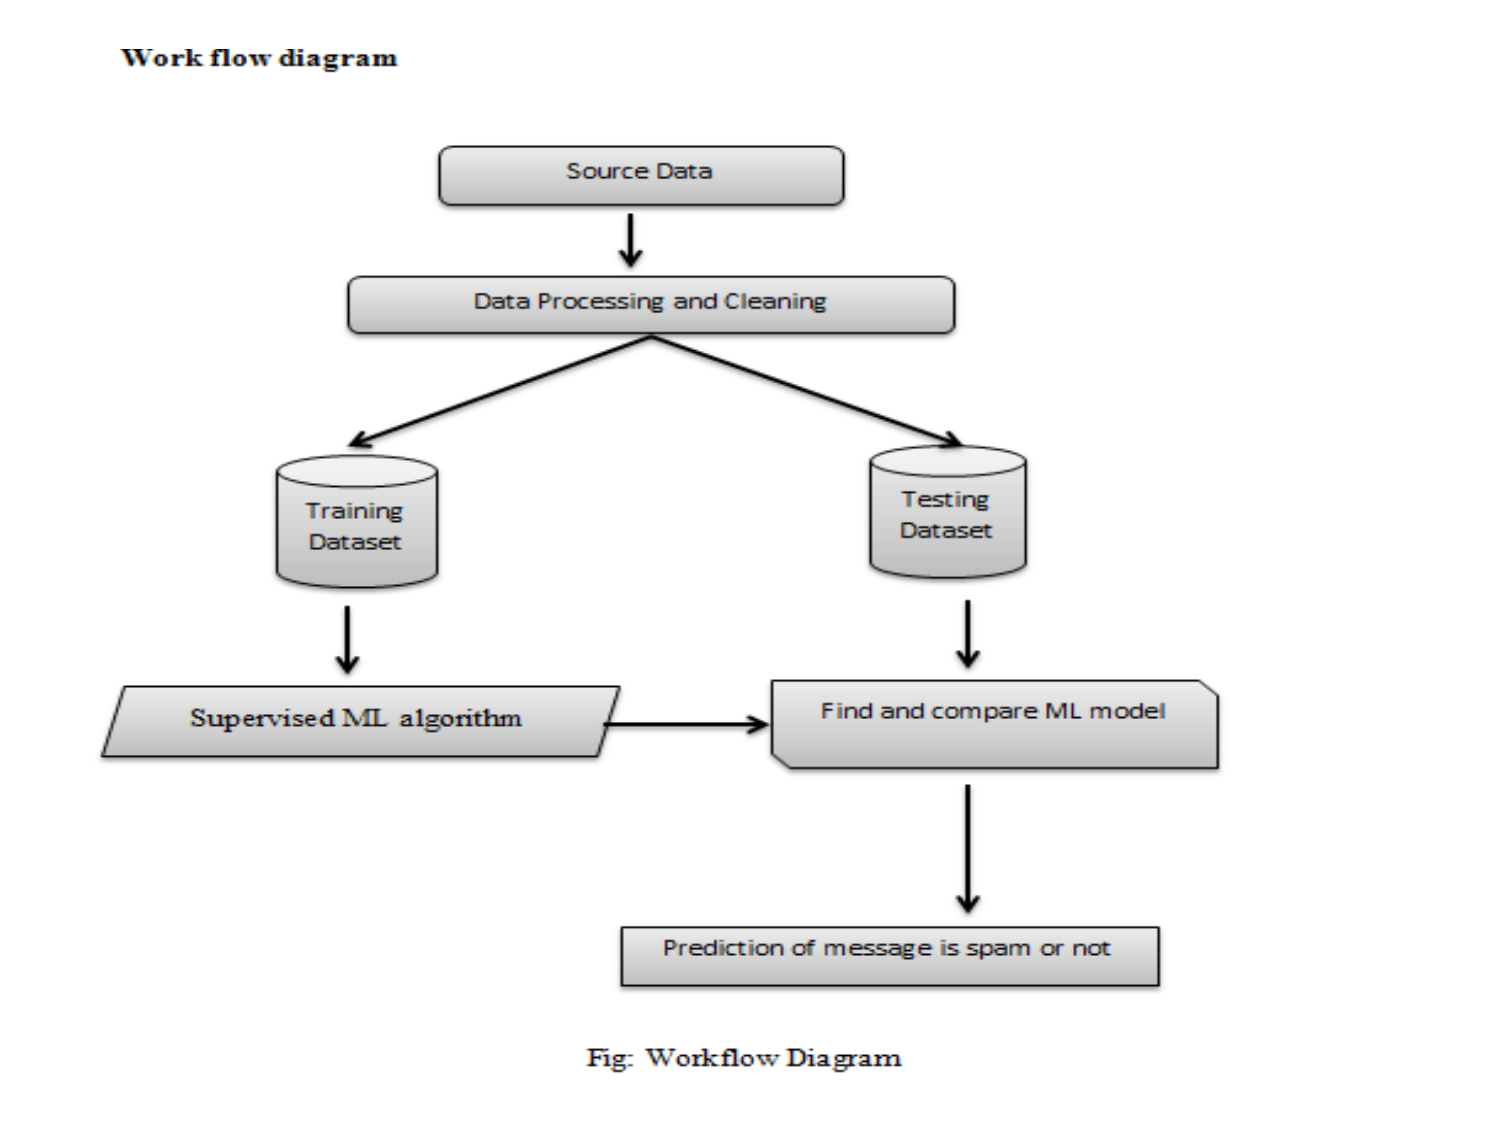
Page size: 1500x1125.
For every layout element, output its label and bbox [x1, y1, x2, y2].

picture [49, 49, 1338, 1088]
